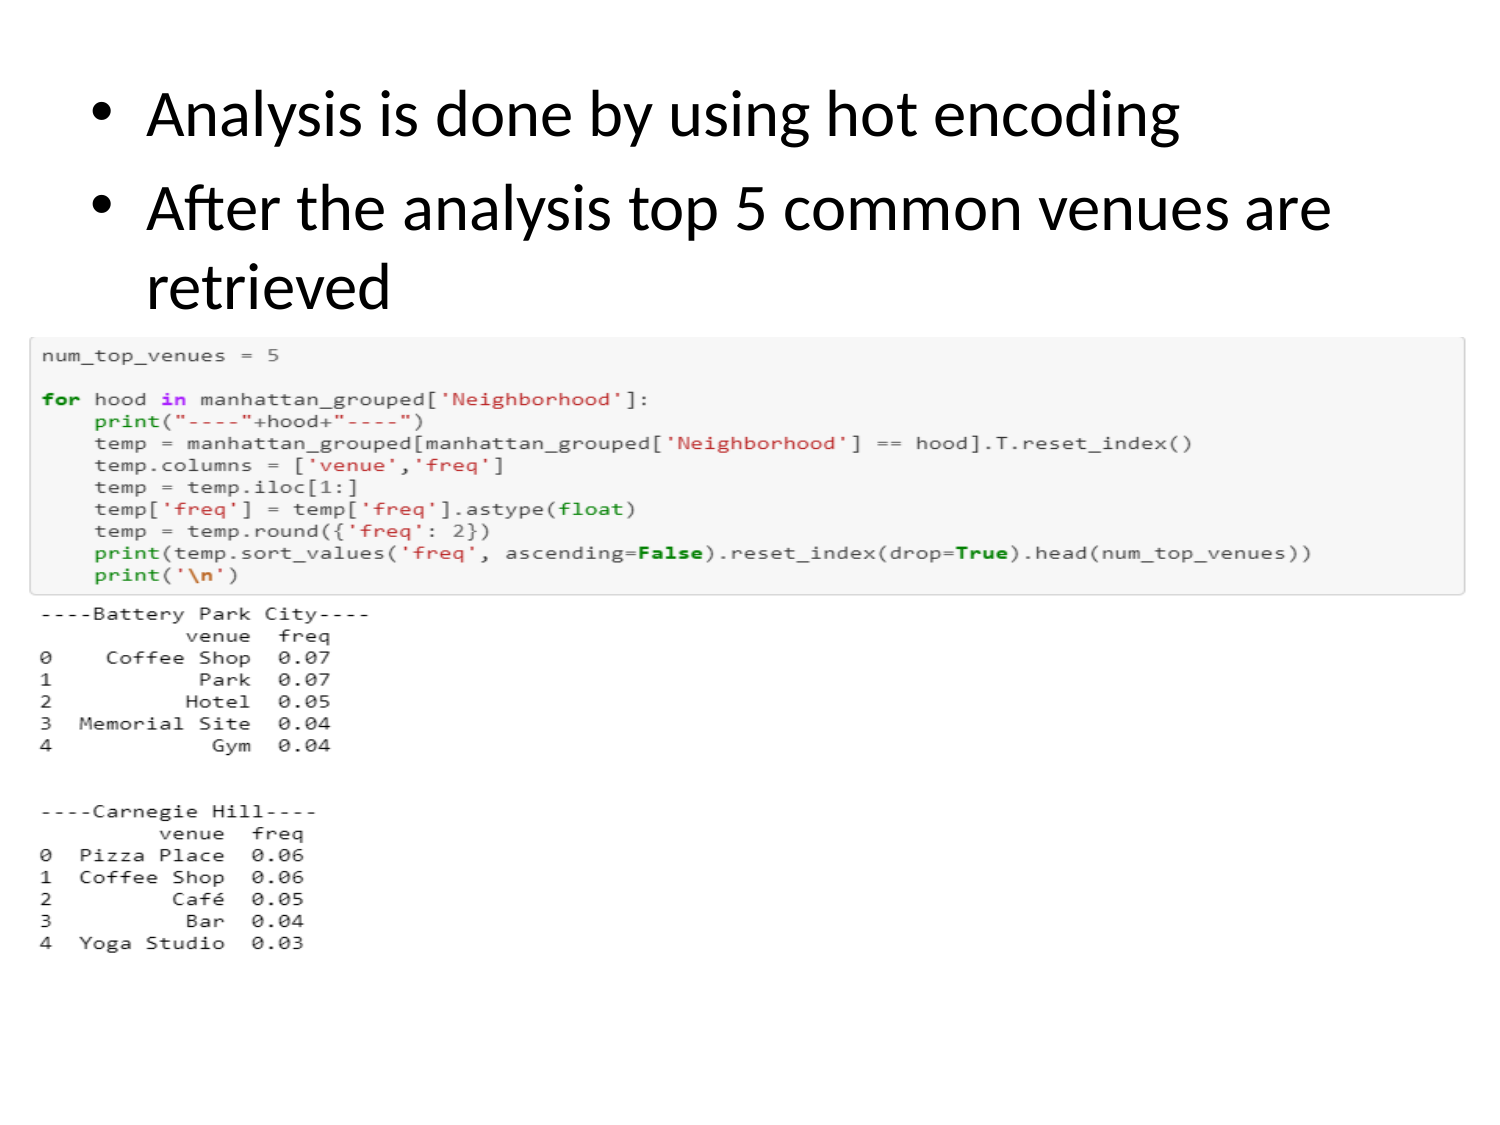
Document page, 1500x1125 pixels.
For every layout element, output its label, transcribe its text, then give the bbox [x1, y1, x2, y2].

picture [28, 337, 1472, 966]
list Analysis is done by using hot encoding After the analysis top 5 common venues are retrieved [75, 62, 1425, 335]
